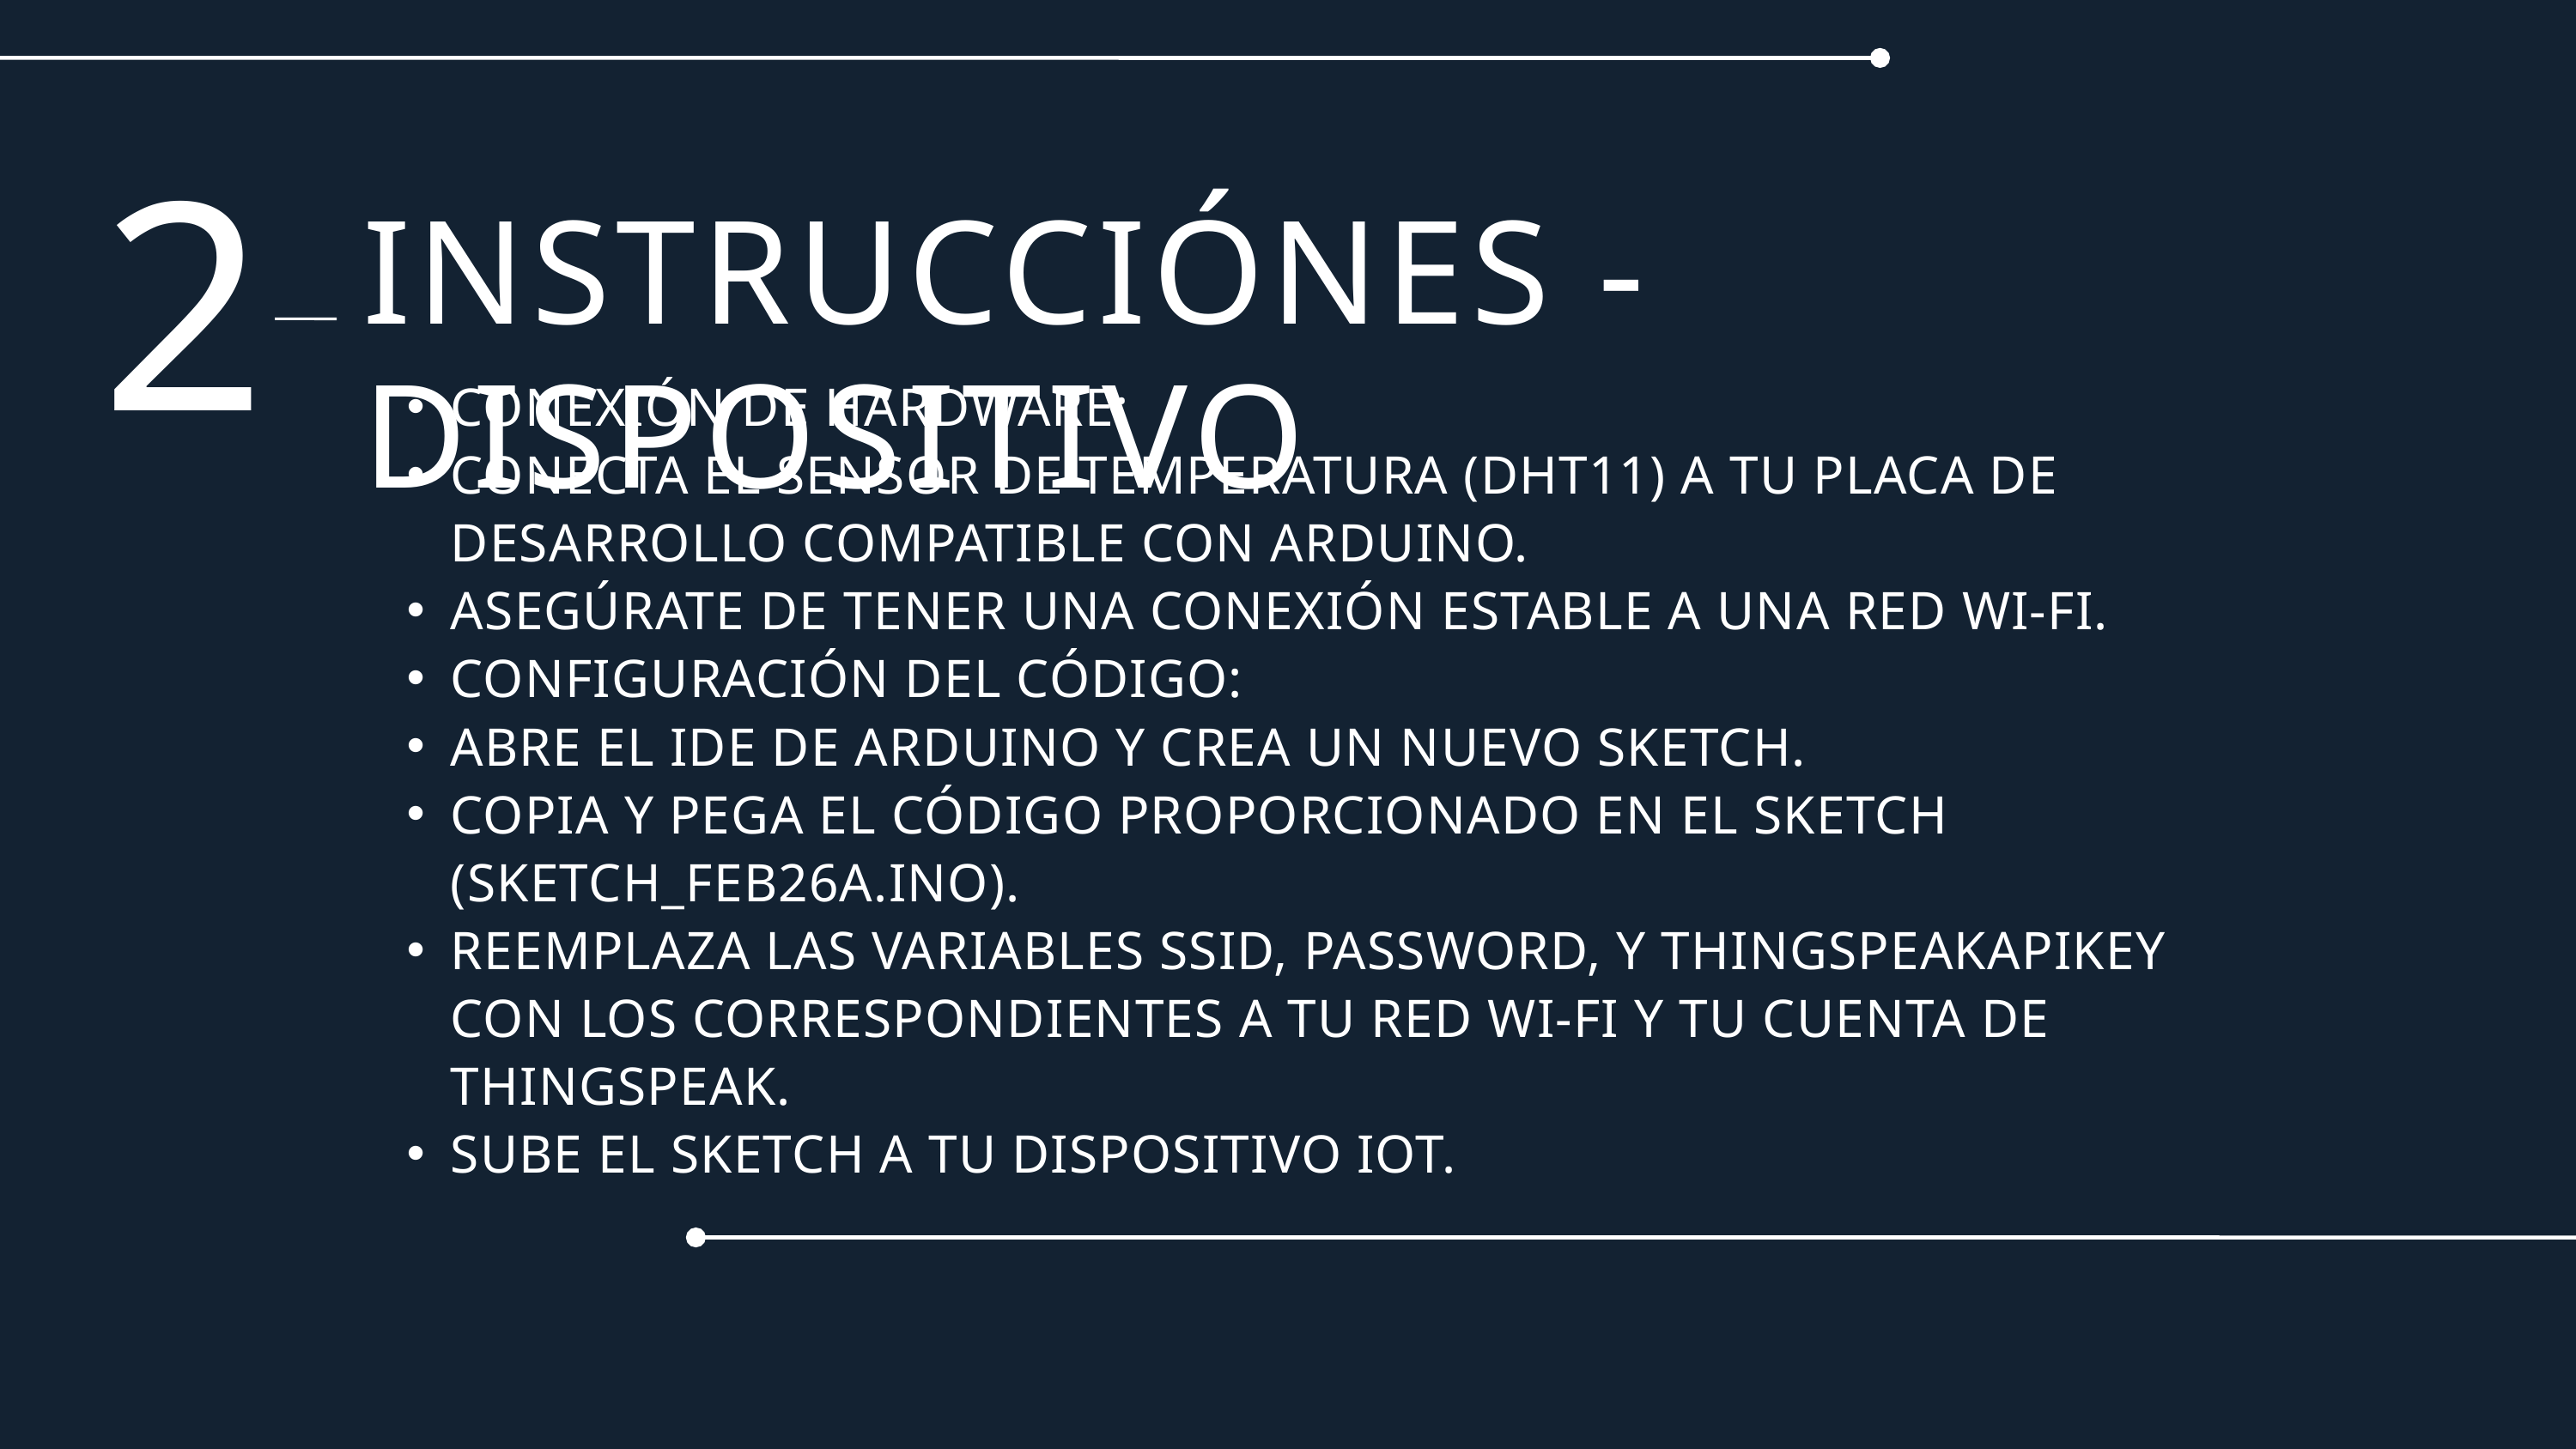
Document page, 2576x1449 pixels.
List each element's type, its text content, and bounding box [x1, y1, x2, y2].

text_box 2 [62, 136, 307, 470]
text_box [0, 49, 1889, 67]
text_box INSTRUCCIÓNES - DISPOSITIVO [362, 187, 2174, 368]
text_box CONEXIÓN DE HARDWARE: CONECTA EL SENSOR DE TEMPERATURA (DHT11) A TU PLACA DE DESARROLLO COMPATIBLE CON ARDUINO. ASEGÚRATE DE TENER UNA CONEXIÓN ESTABLE A UNA RED WI-FI. CONFIGURACIÓN DEL CÓDIGO: ABRE EL IDE DE ARDUINO Y CREA UN NUEVO SKETCH. COPIA Y PEGA EL CÓDIGO PROPORCIONADO EN EL SKETCH (SKETCH_FEB26A.INO). REEMPLAZA LAS VARIABLES SSID, PASSWORD, Y THINGSPEAKAPIKEY CON LOS CORRESPONDIENTES A TU RED WI-FI Y TU CUENTA DE THINGSPEAK. SUBE EL SKETCH A TU DISPOSITIVO IOT. [362, 368, 2294, 1252]
